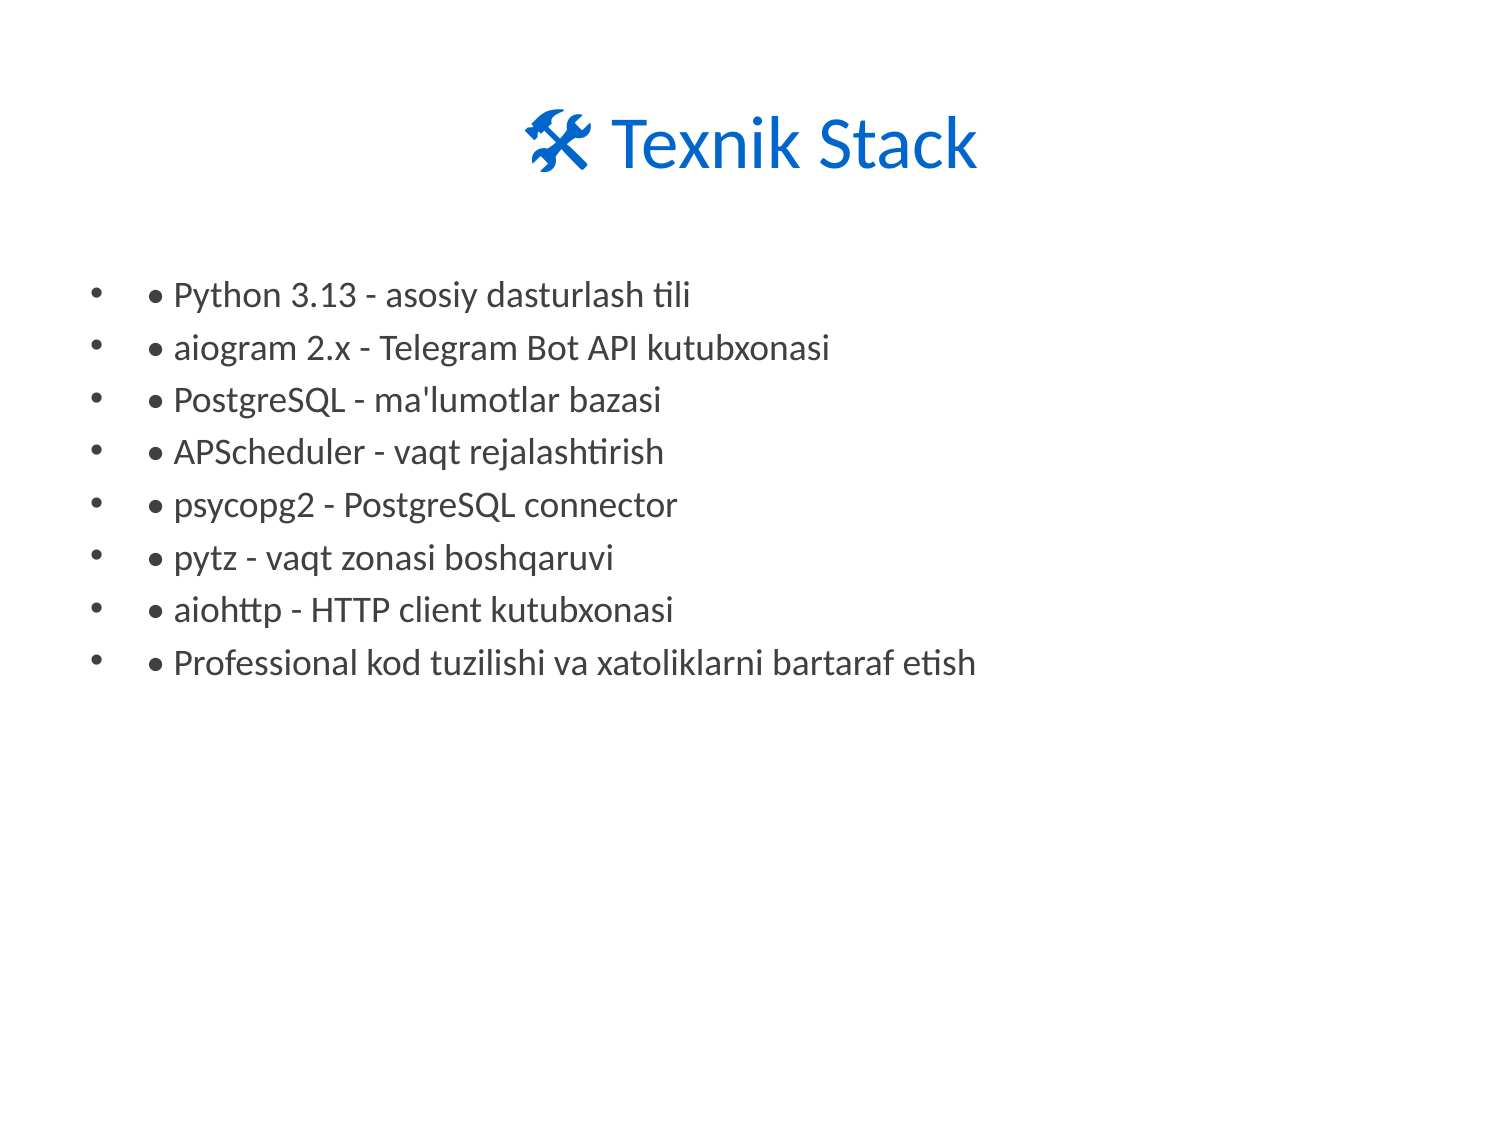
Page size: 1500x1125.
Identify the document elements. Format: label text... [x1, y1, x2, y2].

title 🛠️ Texnik Stack [75, 45, 1425, 233]
list • Python 3.13 - asosiy dasturlash tili • aiogram 2.x - Telegram Bot API kutubxonasi • PostgreSQL - ma'lumotlar bazasi • APScheduler - vaqt rejalashtirish • psycopg2 - PostgreSQL connector • pytz - vaqt zonasi boshqaruvi • aiohttp - HTTP client kutubxonasi • Professional kod tuzilishi va xatoliklarni bartaraf etish [75, 262, 1425, 1005]
